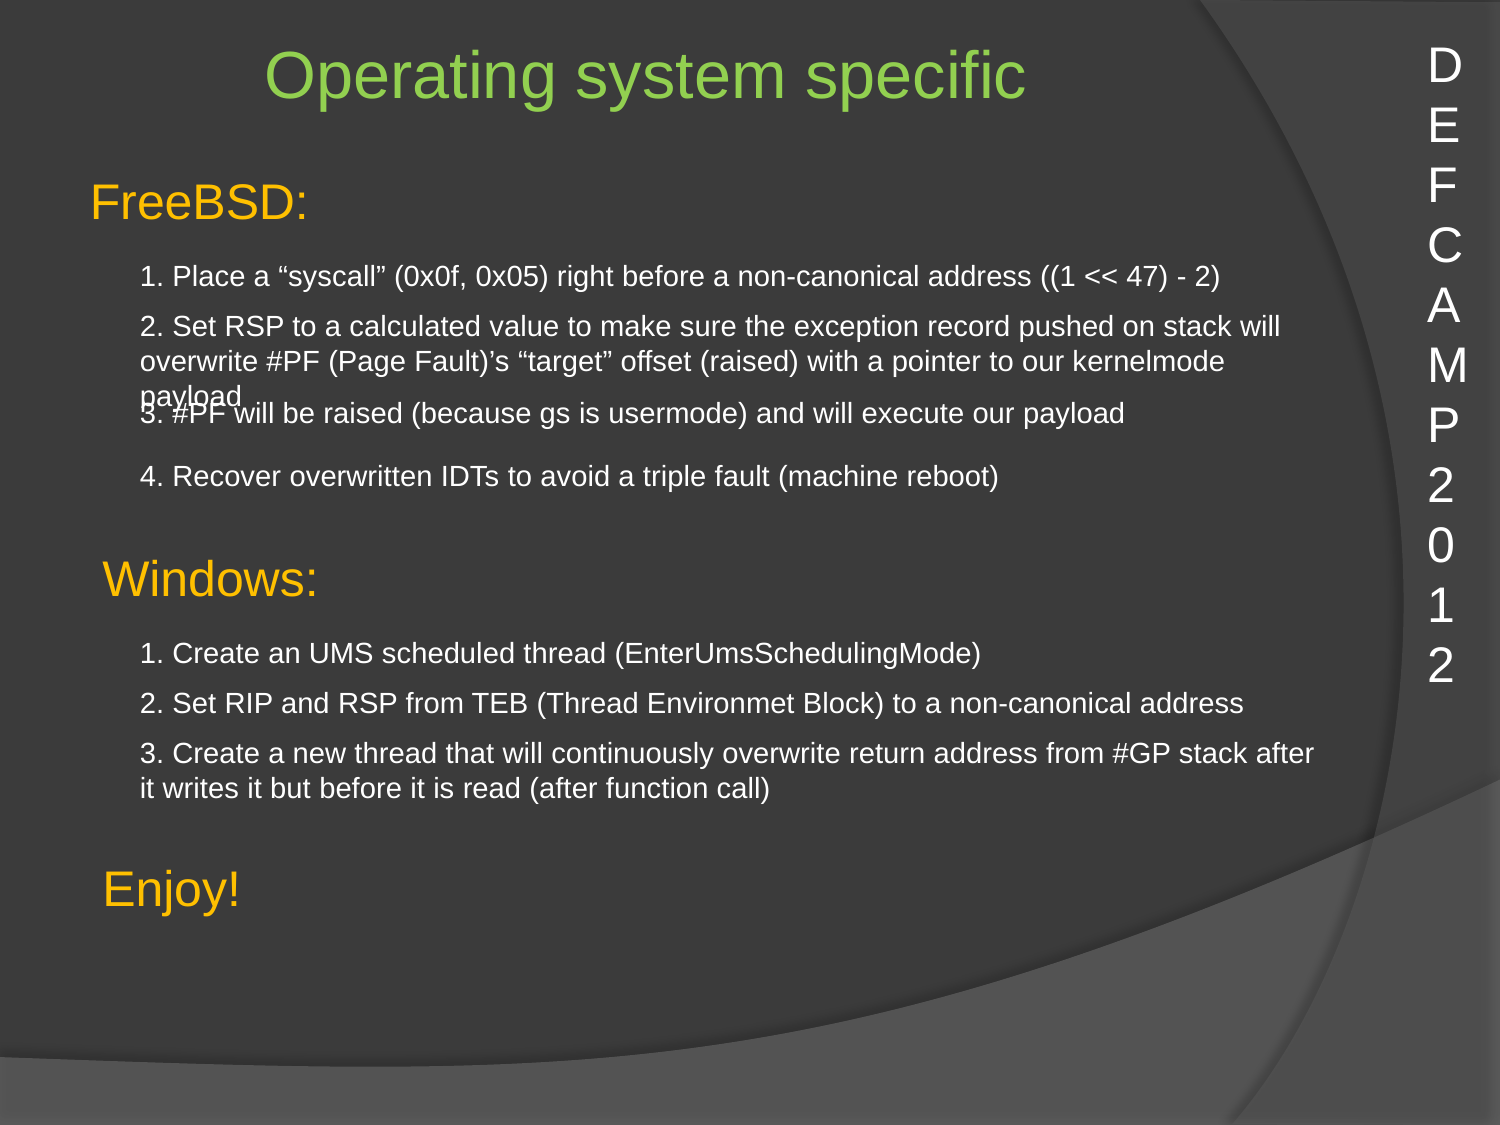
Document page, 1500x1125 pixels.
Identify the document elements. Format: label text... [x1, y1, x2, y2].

text_box 3. #PF will be raised (because gs is usermode) and will execute our payload [125, 386, 1150, 437]
text_box FreeBSD: [74, 162, 438, 238]
text_box DEFCAMP 2012 [1412, 24, 1475, 700]
text_box 1. Create an UMS scheduled thread (EnterUmsSchedulingMode) [125, 626, 1275, 676]
text_box Windows: [87, 539, 363, 614]
text_box 4. Recover overwritten IDTs to avoid a triple fault (machine reboot) [125, 449, 1288, 500]
text_box 2. Set RSP to a calculated value to make sure the exception record pushed on stack will overwrite #PF (Page Fault)’s “target” offset (raised) with a pointer to our kernelmode payload [125, 299, 1350, 420]
text_box 1. Place a “syscall” (0x0f, 0x05) right before a non-canonical address ((1 << 47) - 2) [125, 249, 1350, 299]
text_box 3. Create a new thread that will continuously overwrite return address from #GP stack after it writes it but before it is read (after function call) [125, 726, 1350, 812]
text_box Operating system specific [249, 24, 1050, 120]
text_box Enjoy! [87, 849, 525, 924]
text_box 2. Set RIP and RSP from TEB (Thread Environmet Block) to a non-canonical address [124, 676, 1313, 727]
